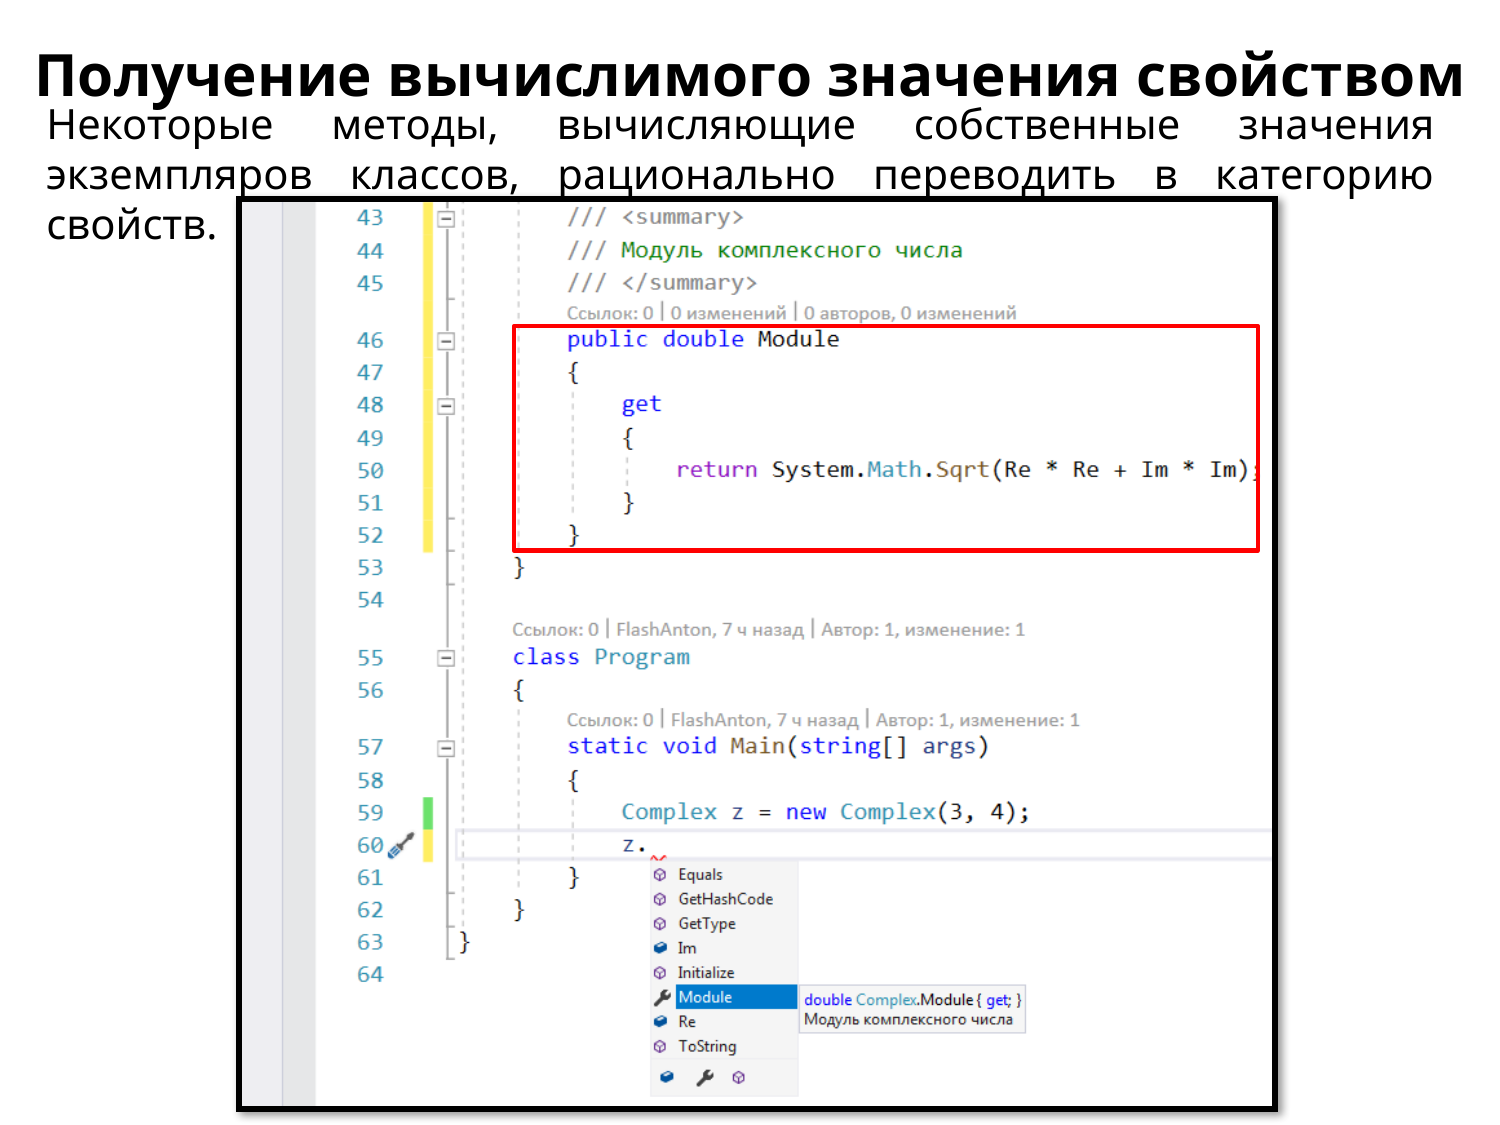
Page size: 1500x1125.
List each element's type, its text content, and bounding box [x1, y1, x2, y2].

text_box Получение вычислимого значения свойством [17, 30, 1483, 116]
text_box Некоторые методы, вычисляющие собственные значения экземпляров классов, рационально переводить в категорию свойств. [31, 90, 1450, 255]
picture [241, 201, 1273, 1107]
